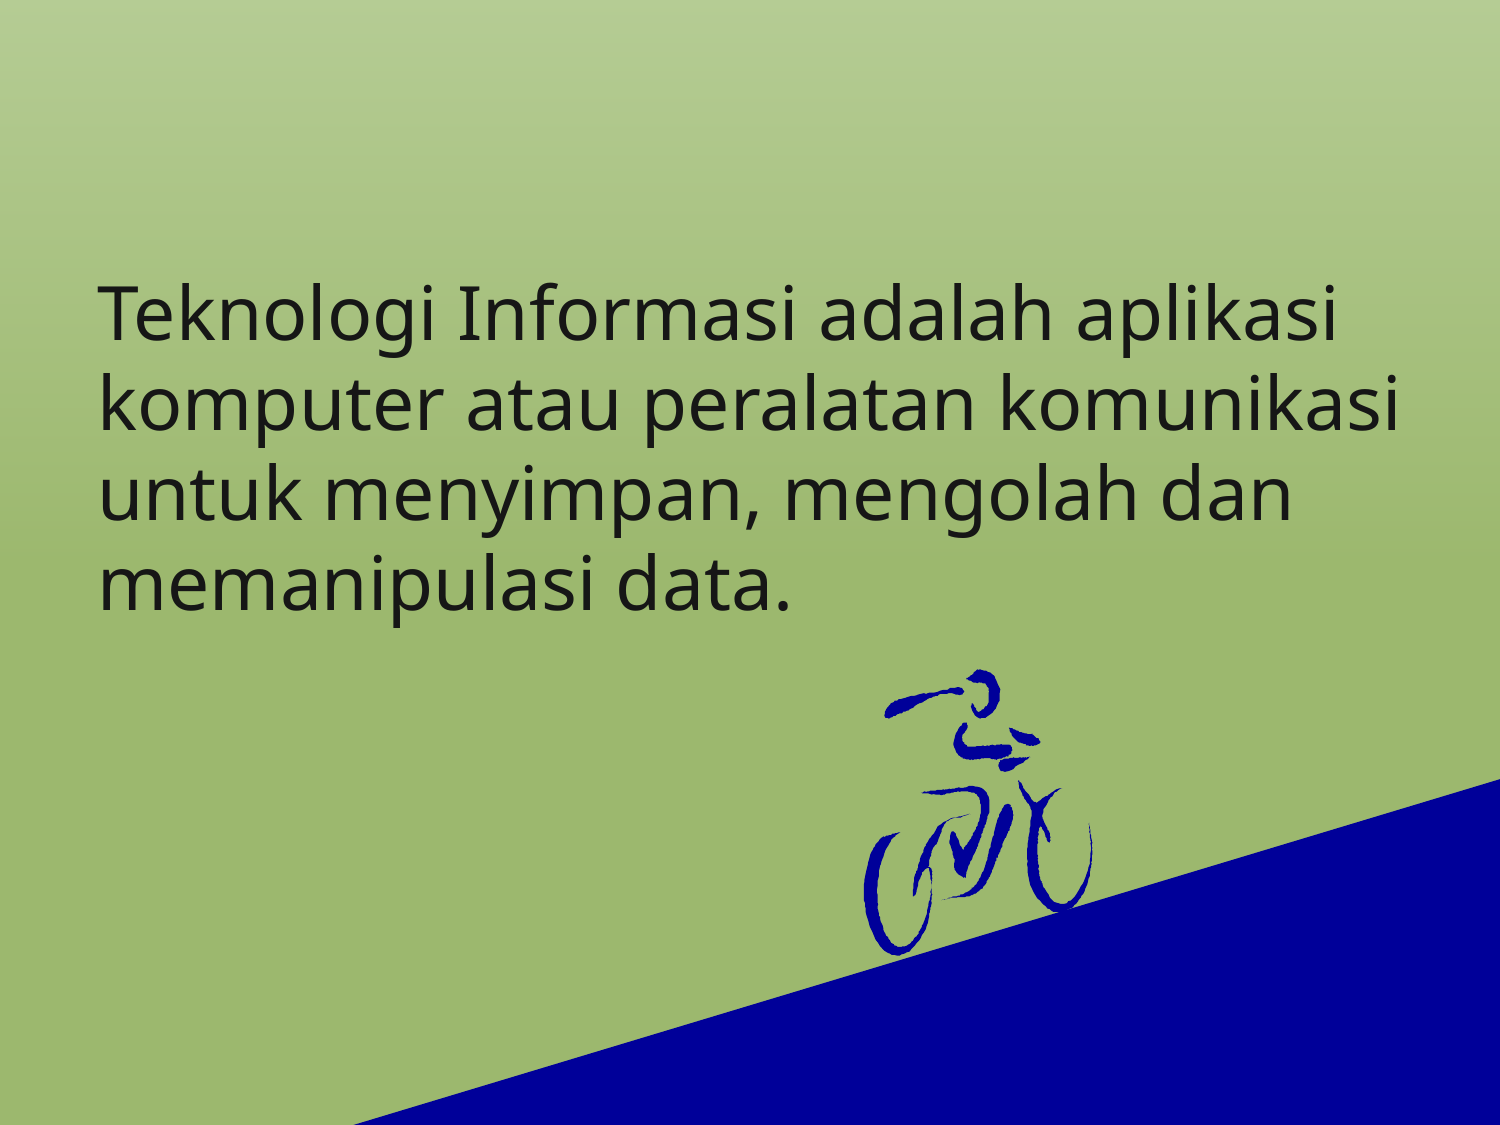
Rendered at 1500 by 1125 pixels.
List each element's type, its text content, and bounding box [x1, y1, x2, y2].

title Teknologi Informasi adalah aplikasi komputer atau peralatan komunikasi untuk menyimpan, mengolah dan memanipulasi data. [82, 128, 1426, 762]
